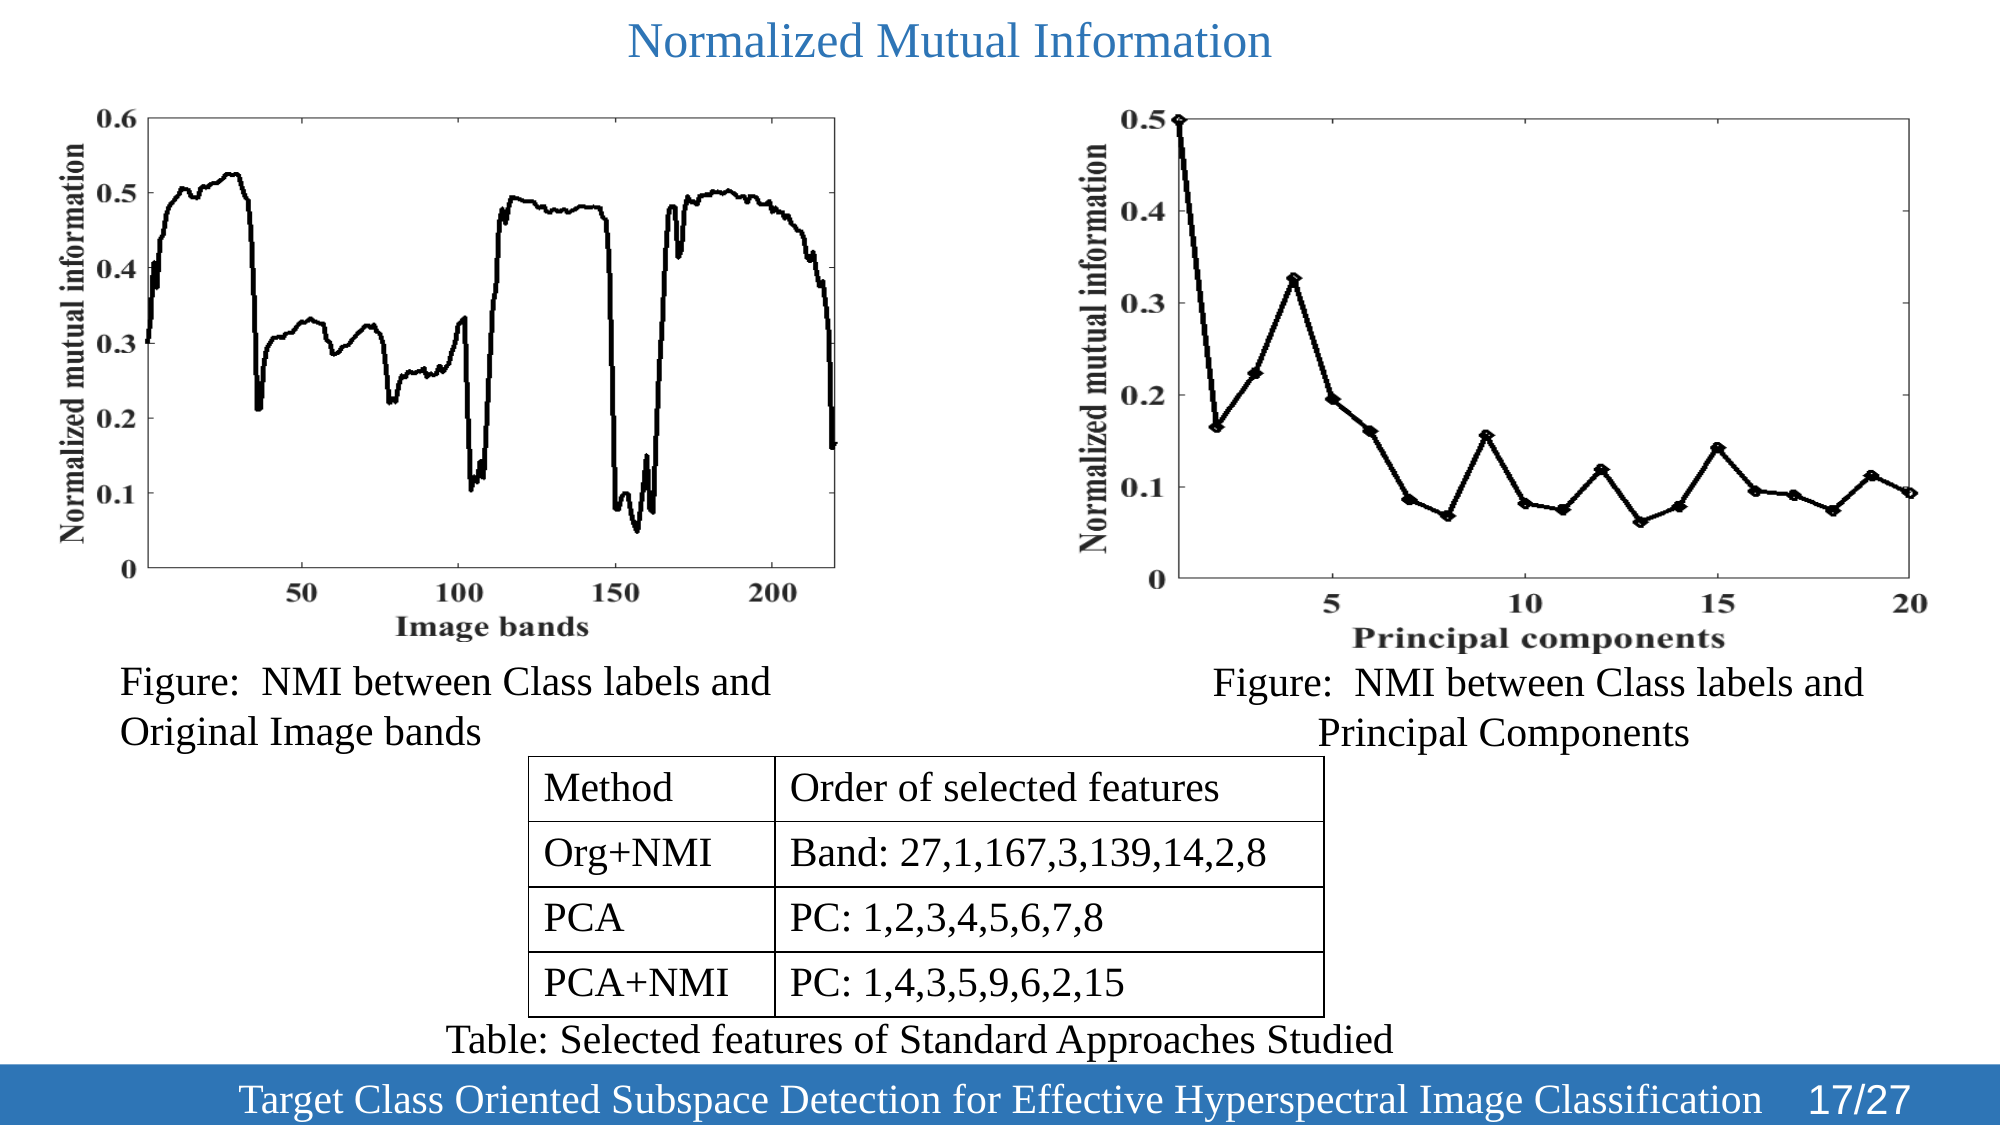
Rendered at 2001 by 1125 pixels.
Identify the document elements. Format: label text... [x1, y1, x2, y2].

text_box Normalized Mutual Information [0, 0, 2000, 75]
text_box Figure: NMI between Class labels and Original Image bands [105, 646, 831, 762]
table_header Method [529, 762, 774, 821]
table_cell PCA+NMI [529, 953, 774, 1004]
table_cell PC: 1,4,3,5,9,6,2,15 [776, 953, 1323, 1004]
table_cell PC: 1,2,3,4,5,6,7,8 [776, 888, 1323, 951]
slide_number 17/27 [1412, 1068, 1927, 1125]
text_box Table: Selected features of Standard Approaches Studied [430, 1004, 1410, 1070]
table_header Order of selected features [776, 757, 1323, 821]
text_box Target Class Oriented Subspace Detection for Effective Hyperspectral Image Classification [0, 1064, 2000, 1125]
table_cell Org+NMI [529, 822, 774, 886]
table_cell Band: 27,1,167,3,139,14,2,8 [776, 822, 1323, 886]
picture [32, 75, 919, 642]
table_cell PCA [529, 888, 774, 951]
text_box Figure: NMI between Class labels and Principal Components [1197, 654, 1923, 763]
picture [1055, 75, 2000, 654]
